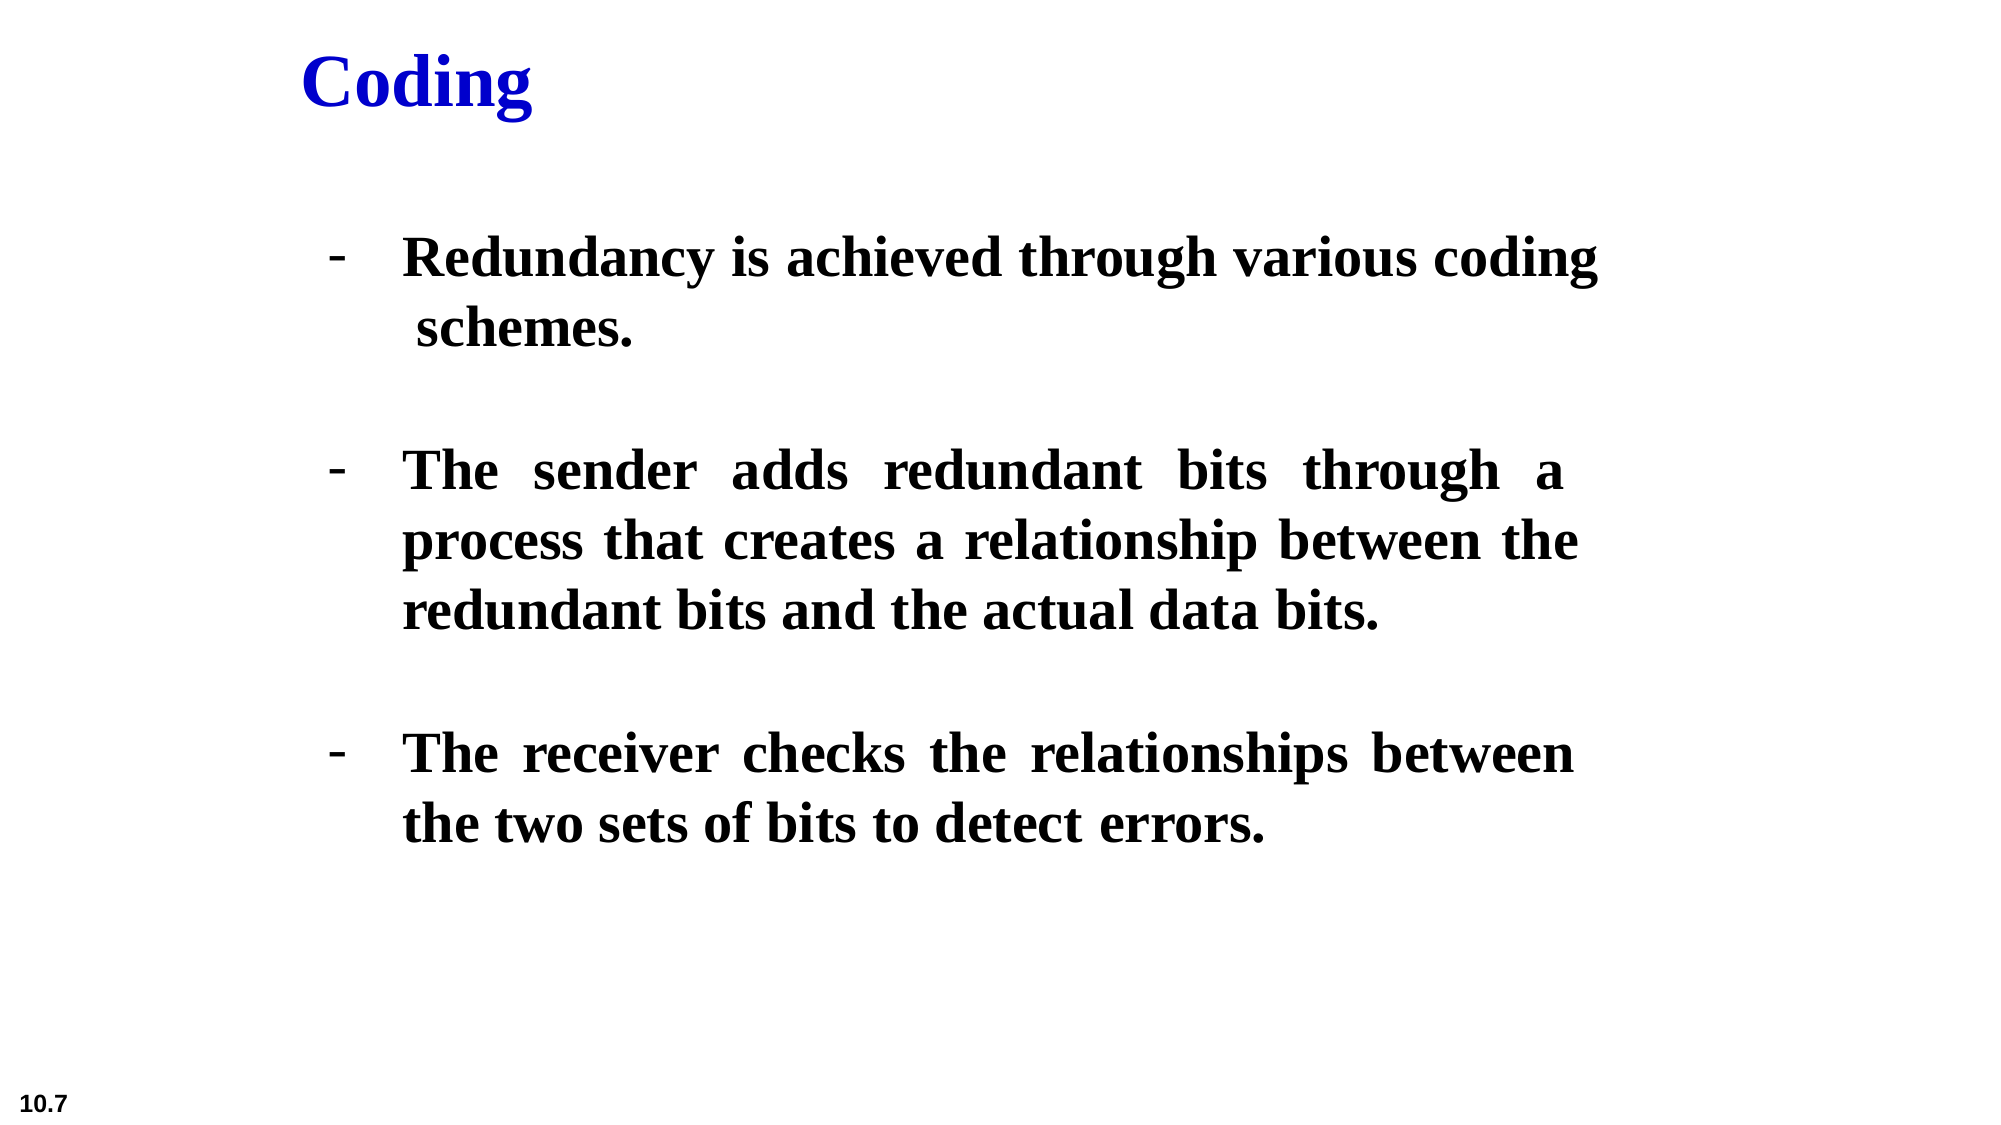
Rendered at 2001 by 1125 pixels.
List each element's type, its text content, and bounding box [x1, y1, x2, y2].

title Coding [298, 28, 536, 219]
text_box Redundancy is achieved through various coding schemes. The sender adds redundant bits through a process that creates a relationship between the redundant bits and the actual data bits. The receiver checks the relationships between the two sets of bits to detect errors. [325, 215, 1600, 854]
slide_number 10.7 [17, 1087, 110, 1125]
